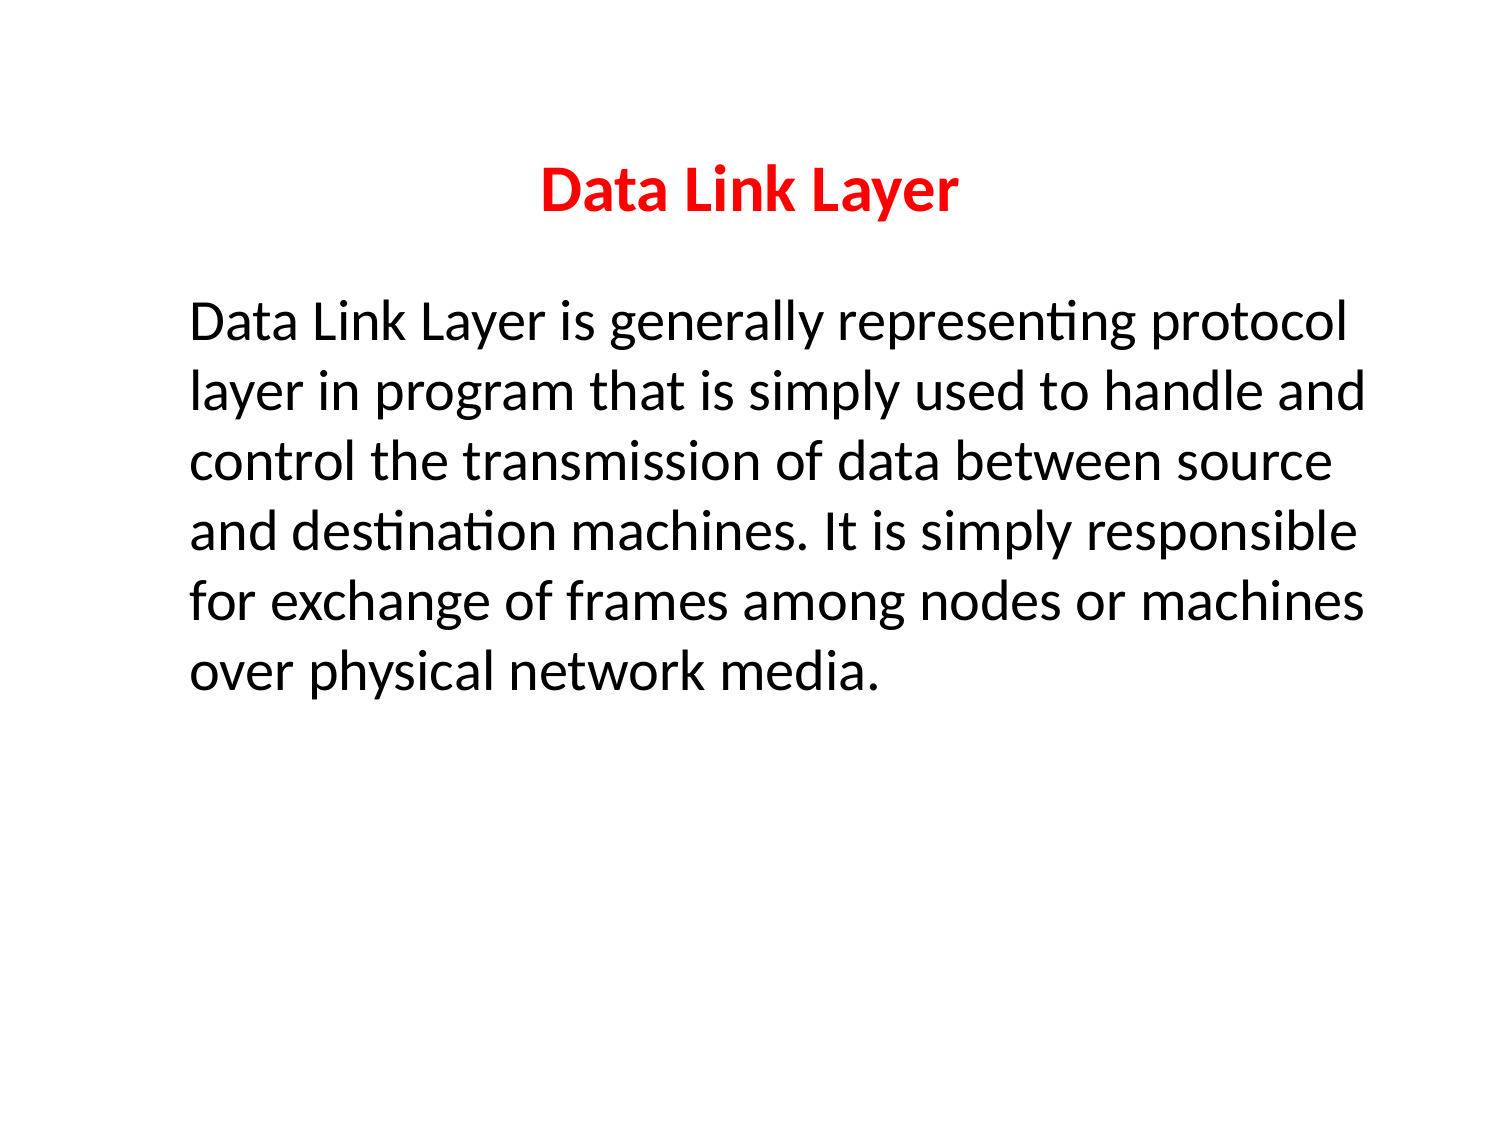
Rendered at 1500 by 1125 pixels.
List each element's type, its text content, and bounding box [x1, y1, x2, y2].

text_box Data Link Layer is generally representing protocol layer in program that is simply used to handle and control the transmission of data between source and destination machines. It is simply responsible for exchange of frames among nodes or machines over physical network media. [174, 274, 1450, 710]
text_box Data Link Layer [350, 137, 1150, 233]
